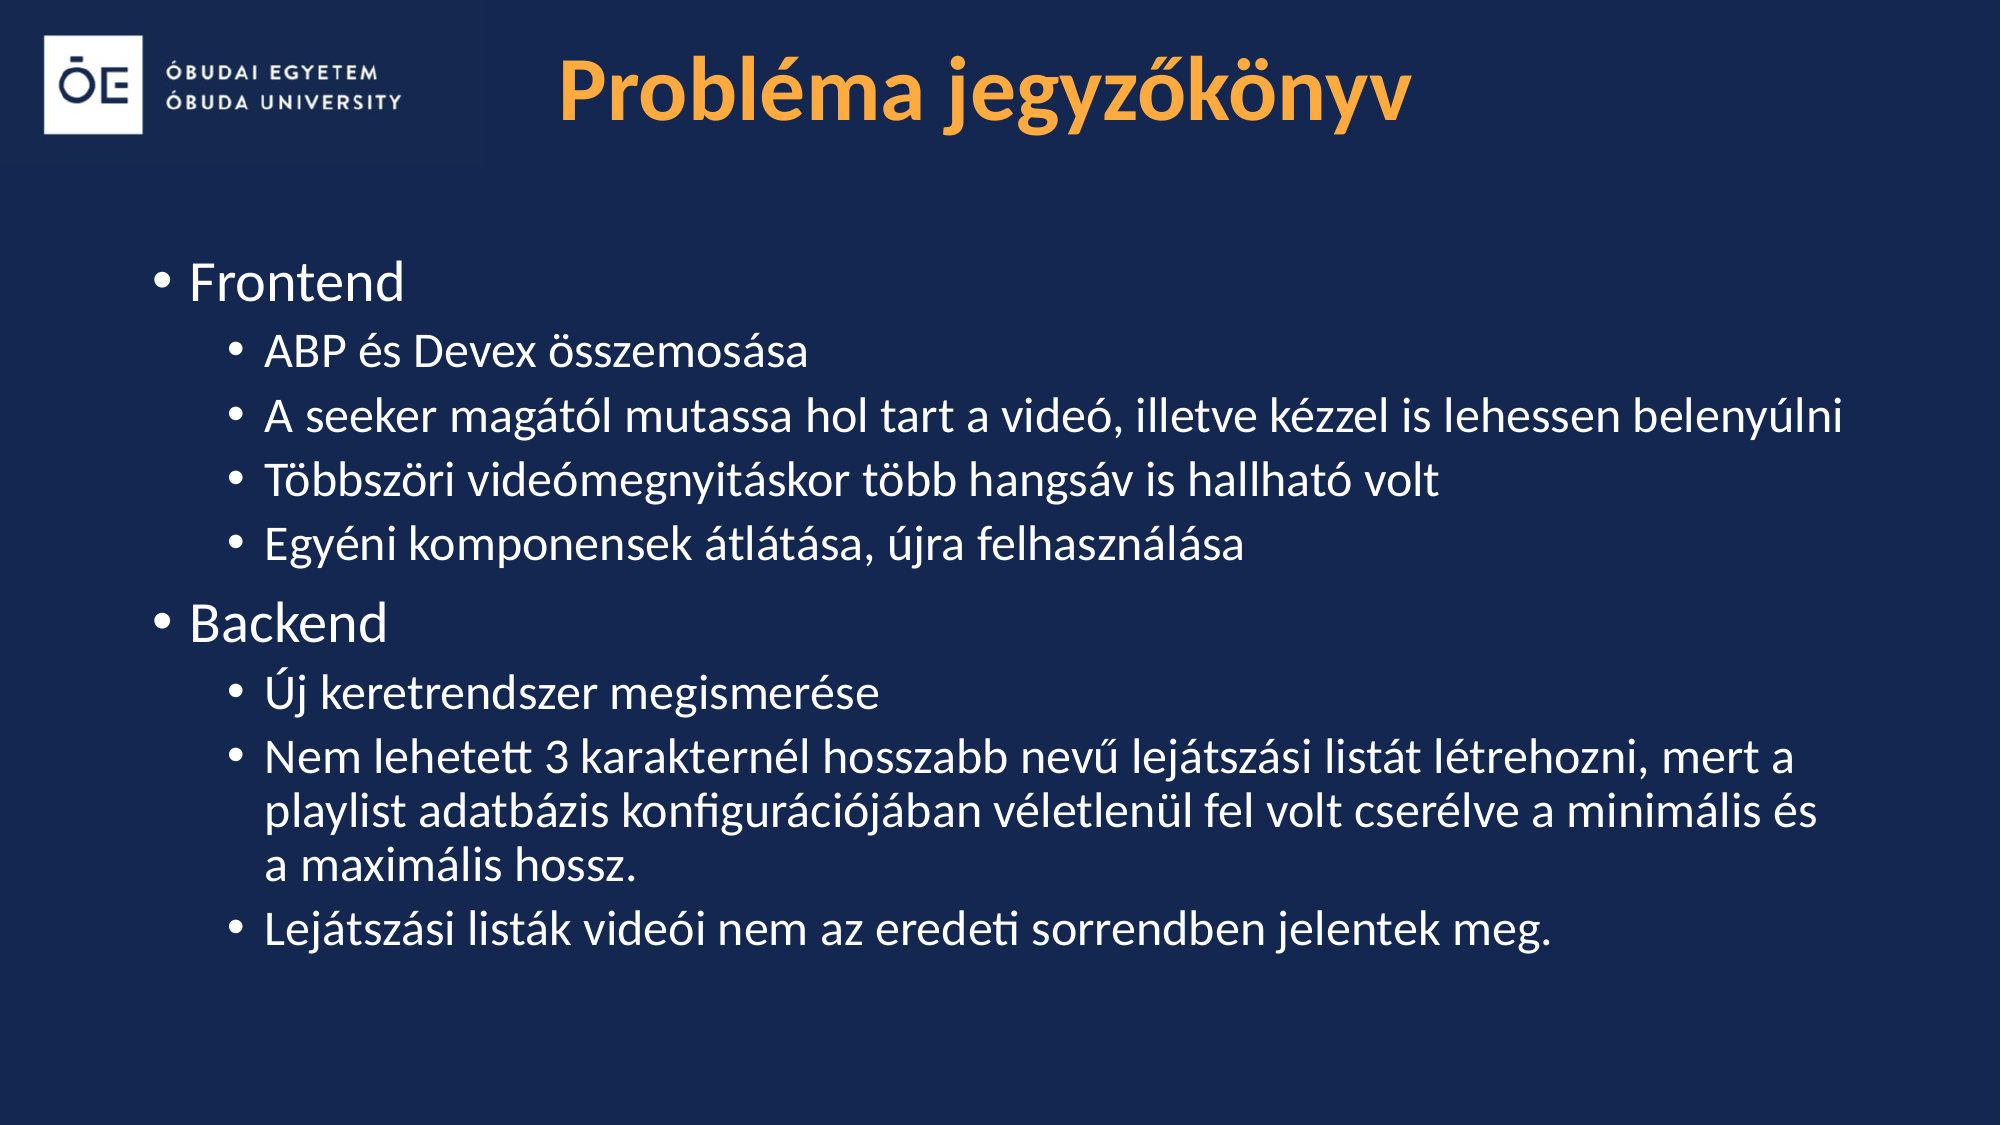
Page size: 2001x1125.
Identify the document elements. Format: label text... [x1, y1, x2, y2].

list Frontend ABP és Devex összemosása A seeker magától mutassa hol tart a videó, illetve kézzel is lehessen belenyúlni Többszöri videómegnyitáskor több hangsáv is hallható volt Egyéni komponensek átlátása, újra felhasználása Backend Új keretrendszer megismerése Nem lehetett 3 karakternél hosszabb nevű lejátszási listát létrehozni, mert a playlist adatbázis konfigurációjában véletlenül fel volt cserélve a minimális és a maximális hossz. Lejátszási listák videói nem az eredeti sorrendben jelentek meg. [137, 243, 1863, 1014]
title Probléma jegyzőkönyv [543, 22, 1863, 160]
picture [0, 0, 484, 166]
